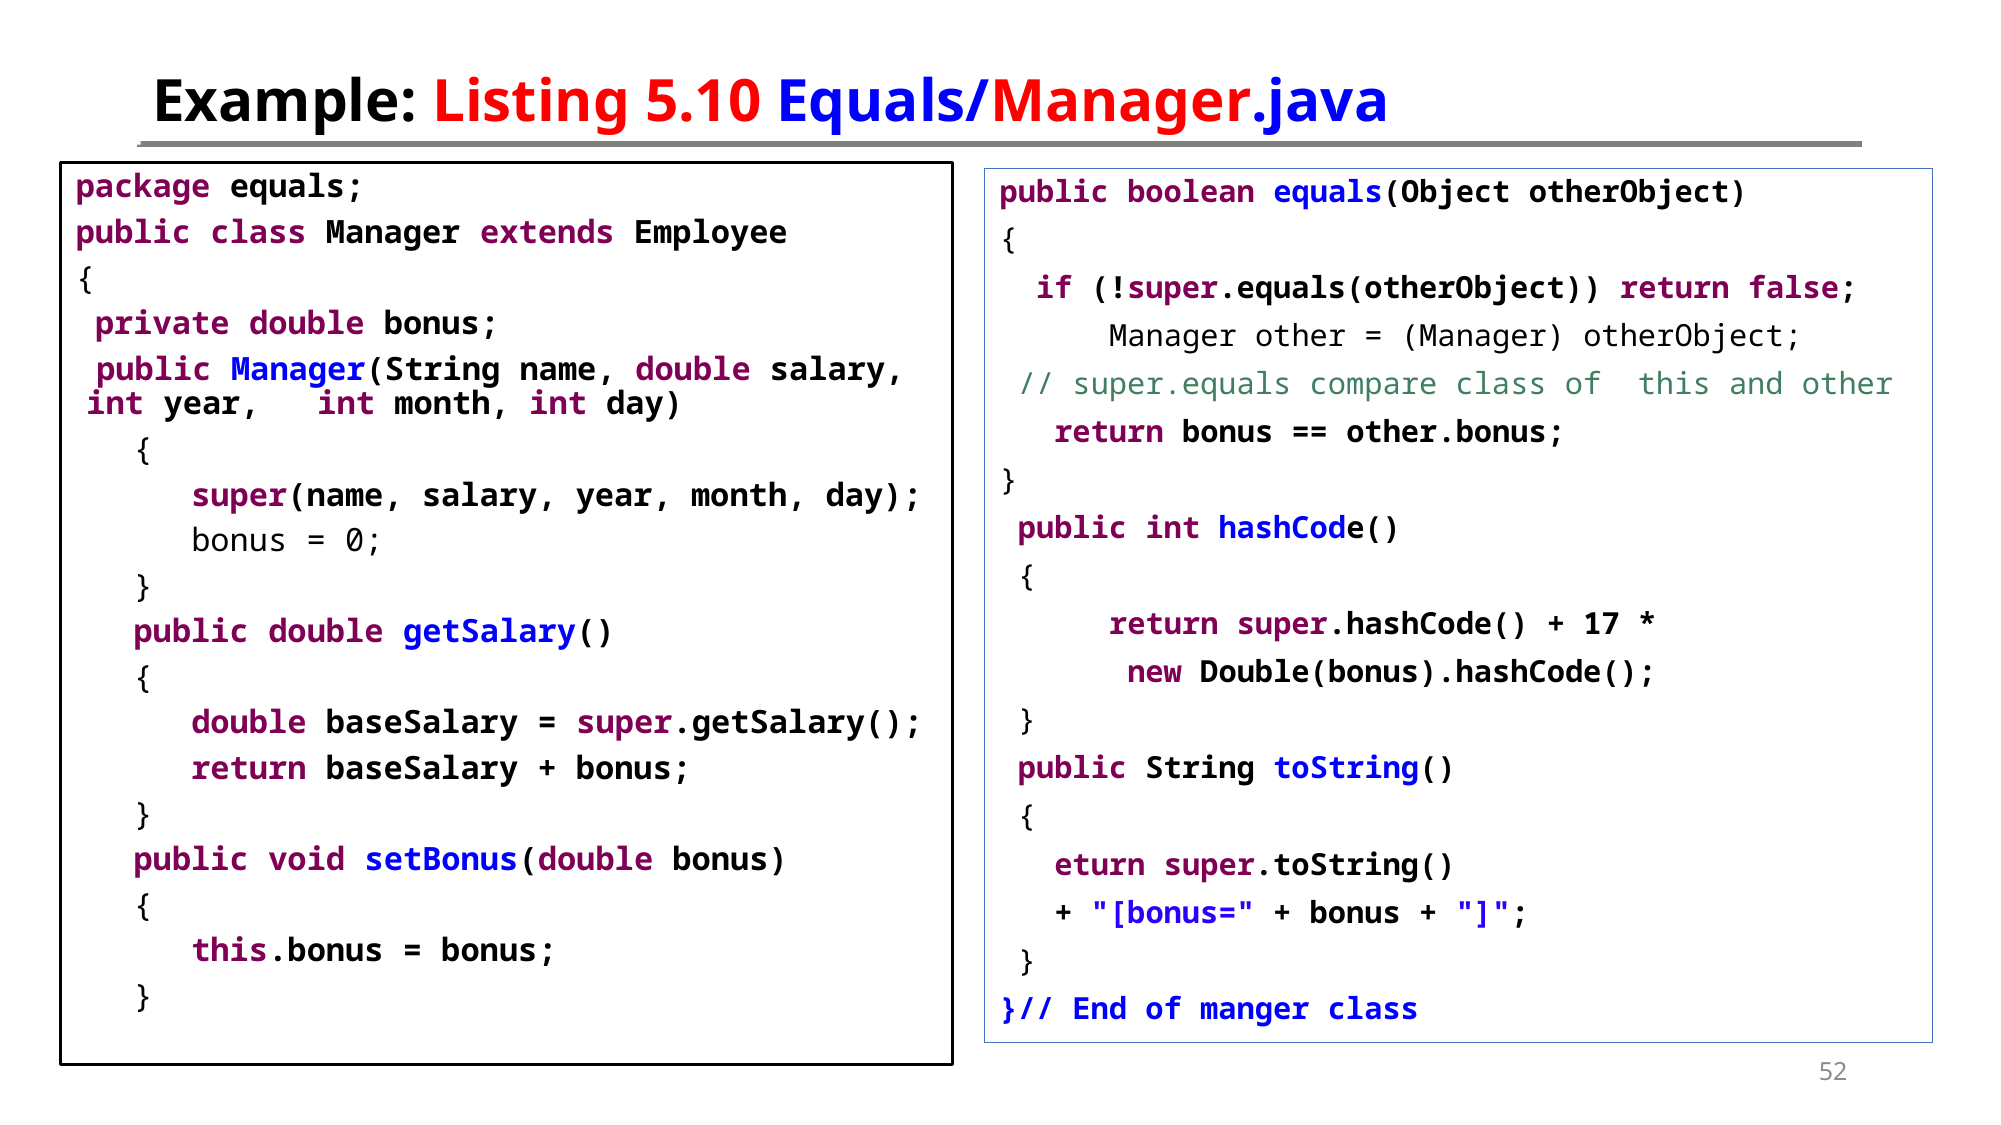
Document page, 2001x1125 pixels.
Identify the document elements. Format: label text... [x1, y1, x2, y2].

title Example: Listing 5.10 Equals/Manager.java [137, 59, 1863, 145]
text_box public boolean equals(Object otherObject) { if (!super.equals(otherObject)) return false; Manager other = (Manager) otherObject; // super.equals compare class of this and other return bonus == other.bonus; } public int hashCode() { return super.hashCode() + 17 * new Double(bonus).hashCode(); } public String toString() { eturn super.toString() + "[bonus=" + bonus + "]"; } }// End of manger class [984, 168, 1933, 1043]
list package equals; public class Manager extends Employee { private double bonus; public Manager(String name, double salary, int year, int month, int day) { super(name, salary, year, month, day); bonus = 0; } public double getSalary() { double baseSalary = super.getSalary(); return baseSalary + bonus; } public void setBonus(double bonus) { this.bonus = bonus; } [60, 162, 953, 1065]
slide_number 52 [1412, 1043, 1863, 1103]
